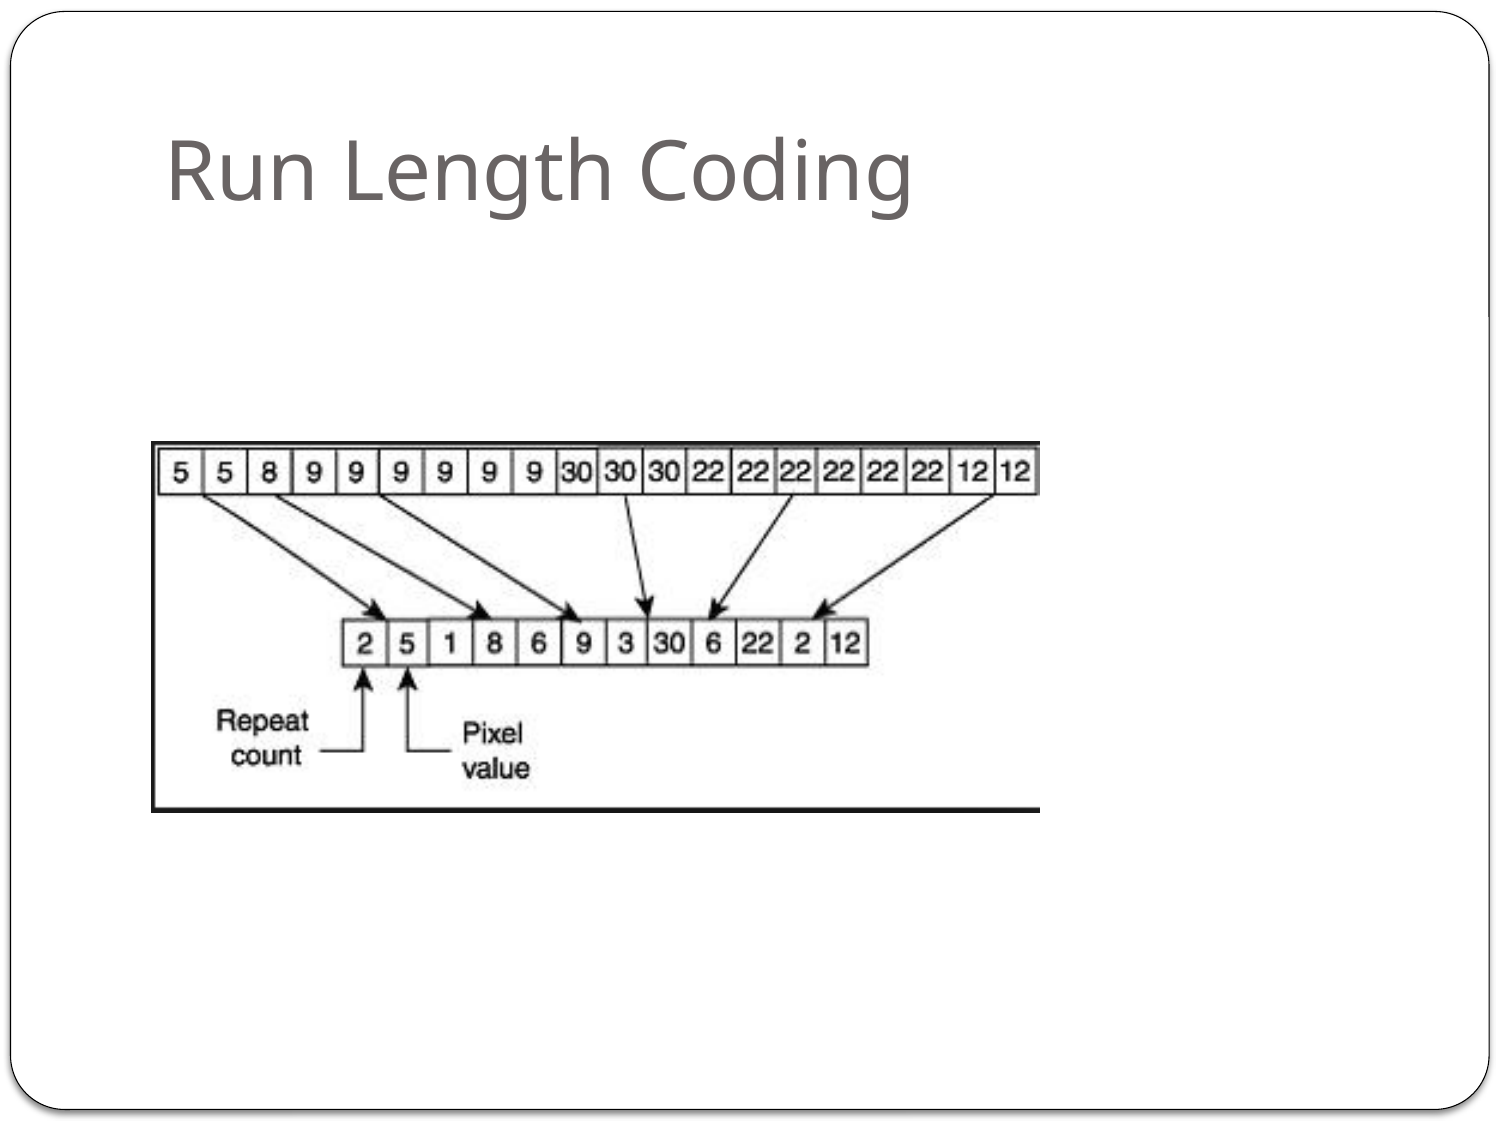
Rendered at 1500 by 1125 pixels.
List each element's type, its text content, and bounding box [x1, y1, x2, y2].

picture [151, 441, 1041, 813]
title Run Length Coding [150, 45, 1425, 233]
